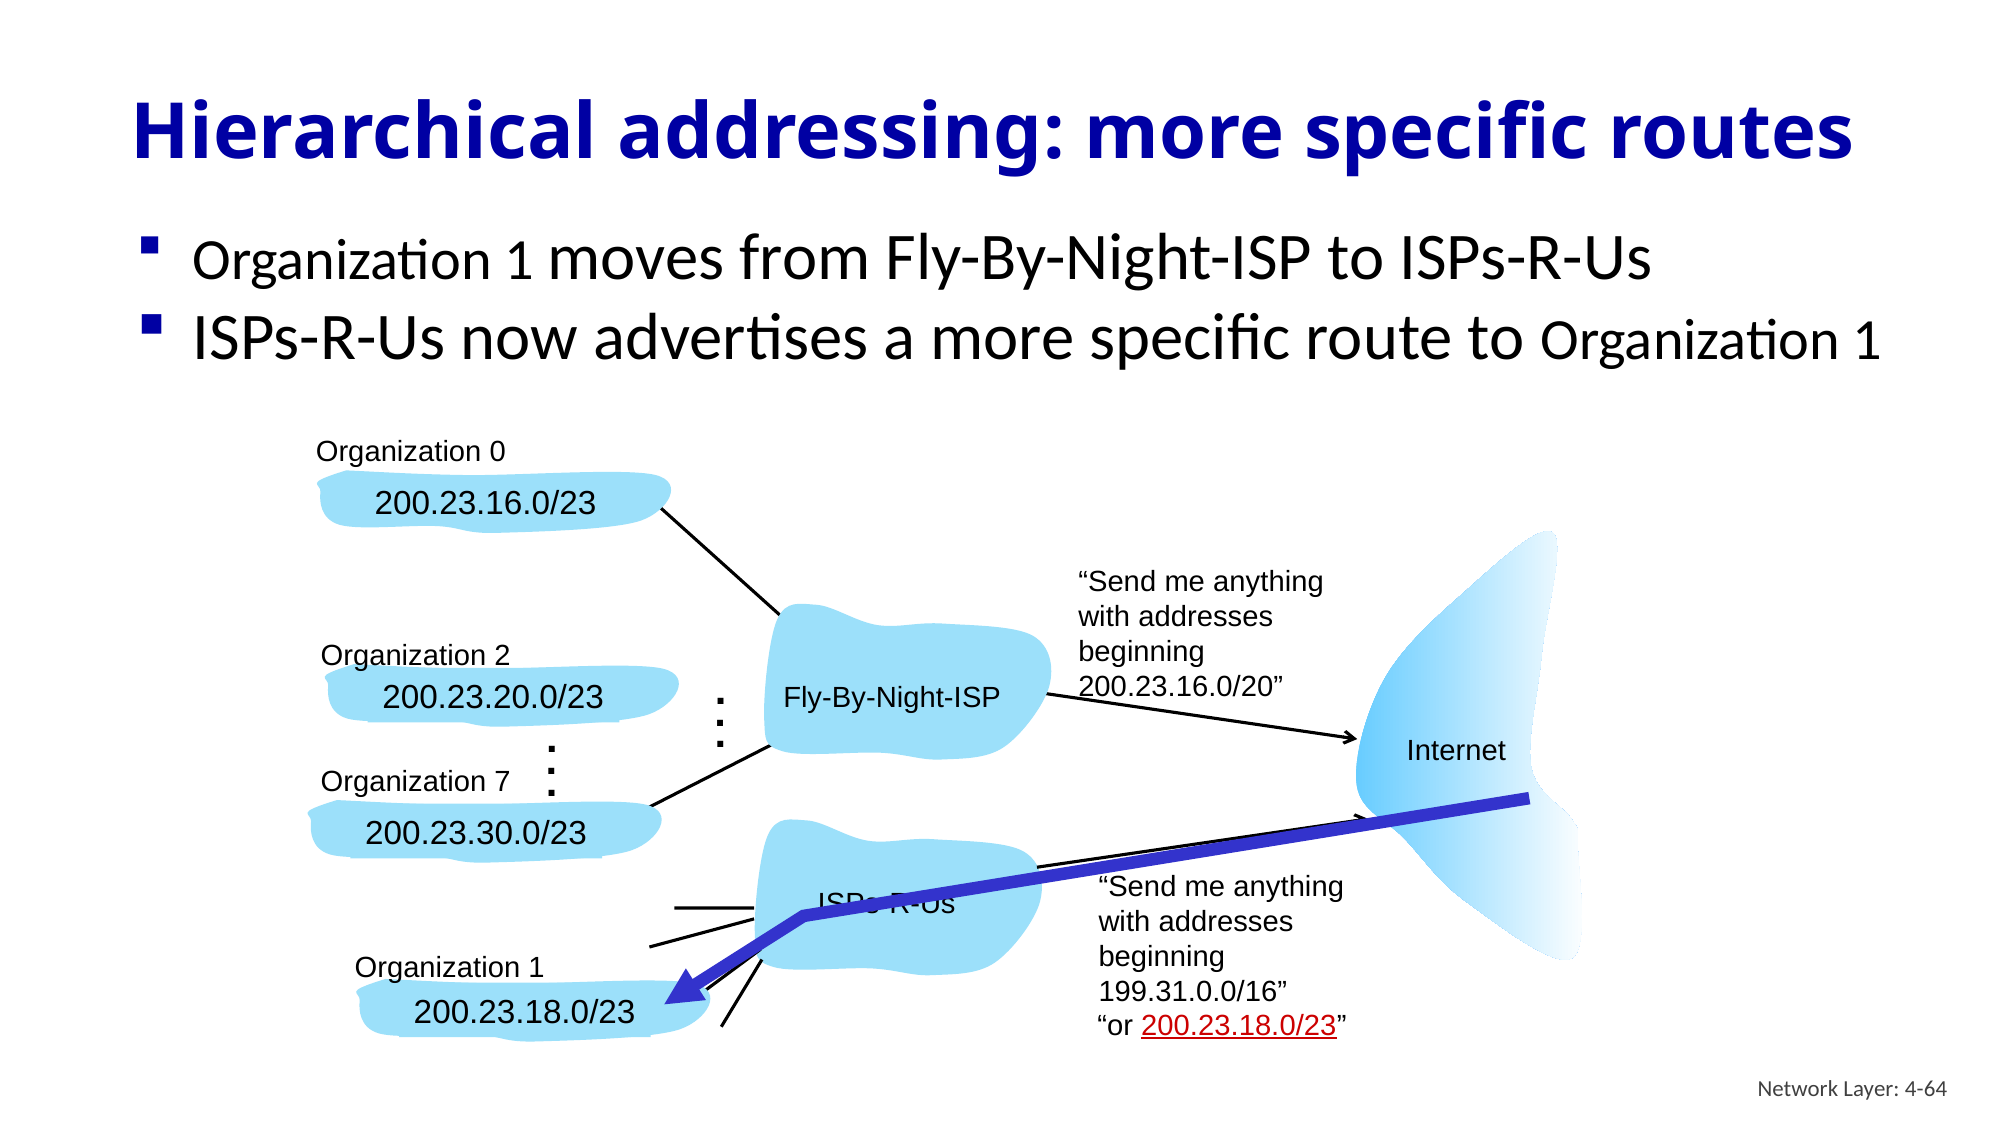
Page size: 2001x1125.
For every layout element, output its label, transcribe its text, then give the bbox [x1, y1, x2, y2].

text_box “or 200.23.18.0/23” [1082, 998, 1362, 1049]
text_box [340, 940, 725, 1043]
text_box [301, 467, 686, 534]
text_box Organization 1 moves from Fly-By-Night-ISP to ISPs-R-Us ISPs-R-Us now advertises a more specific route to Organization 1 [121, 205, 1927, 381]
text_box ISPs-R-Us [803, 876, 971, 914]
slide_number Network Layer: 4-64 [1512, 1056, 1963, 1117]
text_box [764, 603, 1052, 760]
text_box [1356, 531, 1582, 960]
text_box Fly-By-Night-ISP [768, 670, 1016, 721]
text_box “Send me anything with addresses beginning 200.23.16.0/20” [1063, 555, 1339, 710]
text_box Organization 7 [305, 755, 526, 797]
text_box “Send me anything with addresses beginning 199.31.0.0/16” [1083, 859, 1360, 998]
text_box [754, 819, 1041, 944]
text_box [1092, 813, 1369, 859]
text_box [699, 655, 742, 764]
text_box [725, 797, 1530, 990]
text_box [1157, 710, 1358, 745]
text_box Organization 2 [305, 628, 526, 679]
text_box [530, 703, 573, 813]
text_box Internet [1391, 723, 1521, 774]
title Hierarchical addressing: more specific routes [115, 46, 1933, 222]
text_box [813, 917, 1034, 976]
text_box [292, 797, 676, 864]
text_box Organization 0 [301, 425, 522, 467]
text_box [309, 661, 693, 728]
